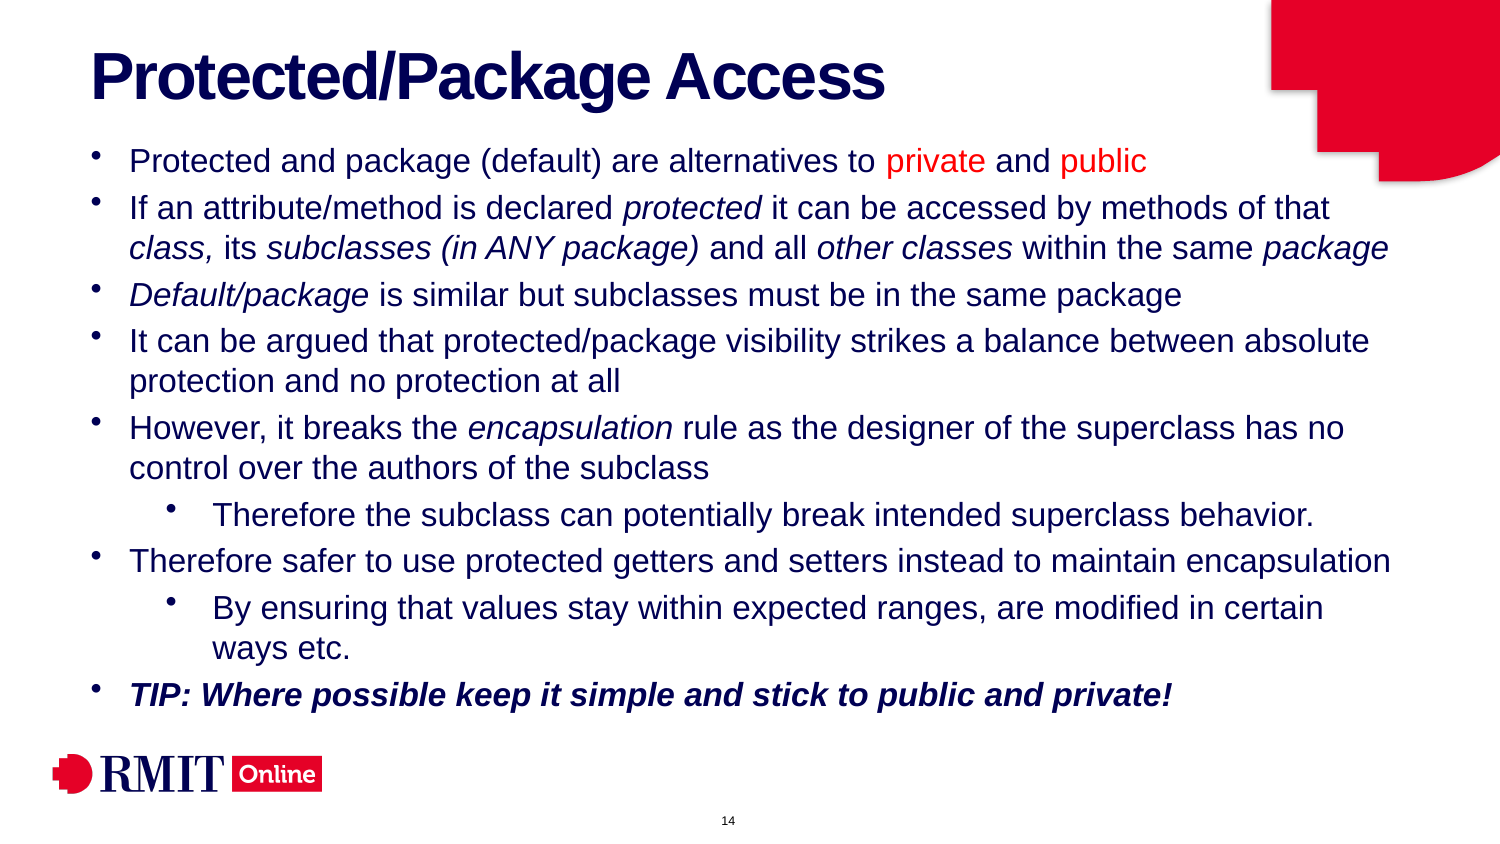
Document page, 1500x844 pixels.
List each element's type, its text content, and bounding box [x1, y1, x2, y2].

picture [51, 753, 323, 795]
title Protected/Package Access [75, 42, 1312, 131]
text_box Protected and package (default) are alternatives to private and public If an attribute/method is declared protected it can be accessed by methods of that class, its subclasses (in ANY package) and all other classes within the same package Default/package is similar but subclasses must be in the same package It can be argued that protected/package visibility strikes a balance between absolute protection and no protection at all However, it breaks the encapsulation rule as the designer of the superclass has no control over the authors of the subclass Therefore the subclass can potentially break intended superclass behavior. Therefore safer to use protected getters and setters instead to maintain encapsulation By ensuring that values stay within expected ranges, are modified in certain ways etc. TIP: Where possible keep it simple and stick to public and private! [75, 131, 1415, 721]
